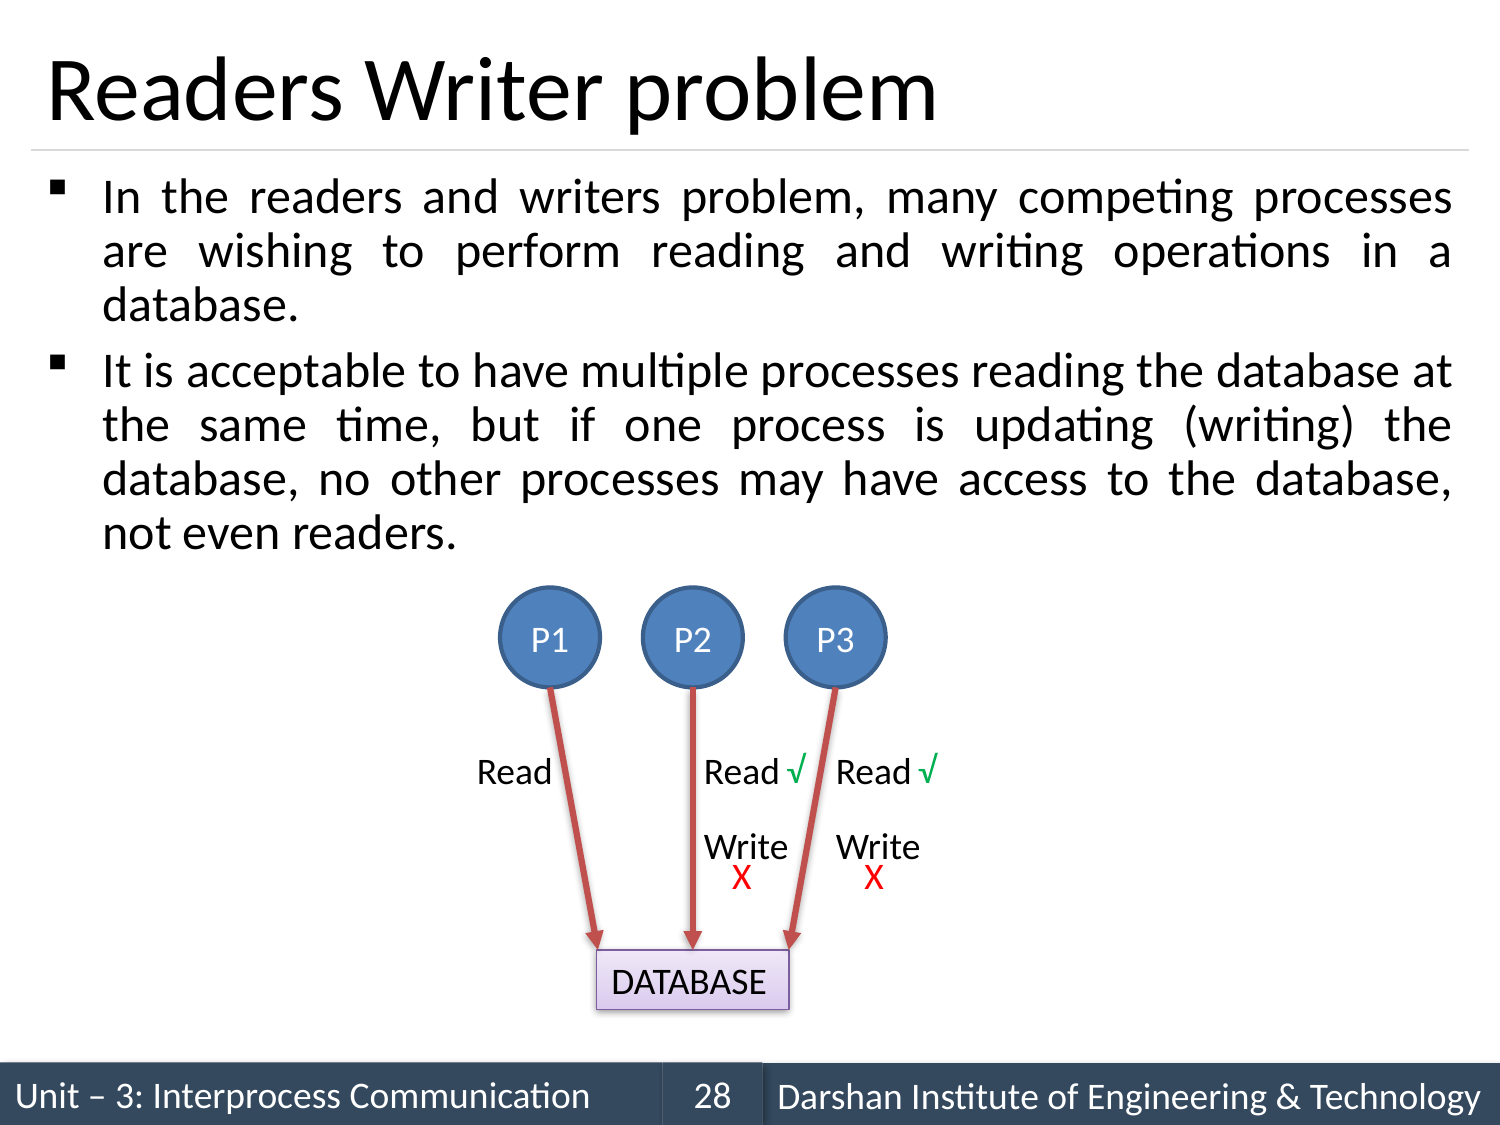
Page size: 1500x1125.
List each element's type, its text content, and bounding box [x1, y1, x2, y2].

list In the readers and writers problem, many competing processes are wishing to perform reading and writing operations in a database. It is acceptable to have multiple processes reading the database at the same time, but if one process is updating (writing) the database, no other processes may have access to the database, not even readers. [31, 162, 1469, 1038]
text_box X [717, 844, 768, 905]
text_box P2 [640, 585, 745, 690]
text_box Write [841, 814, 950, 875]
text_box Read [841, 739, 929, 800]
text_box √ [903, 738, 954, 799]
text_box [549, 687, 599, 951]
text_box X [849, 844, 900, 905]
title Readers Writer problem [31, 17, 1469, 150]
text_box P1 [497, 585, 603, 690]
text_box Read [462, 739, 544, 800]
text_box Read [698, 739, 783, 800]
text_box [788, 687, 836, 951]
text_box DATABASE [596, 949, 790, 1010]
text_box Write [698, 814, 783, 875]
text_box √ [771, 738, 783, 799]
text_box P3 [783, 585, 888, 690]
